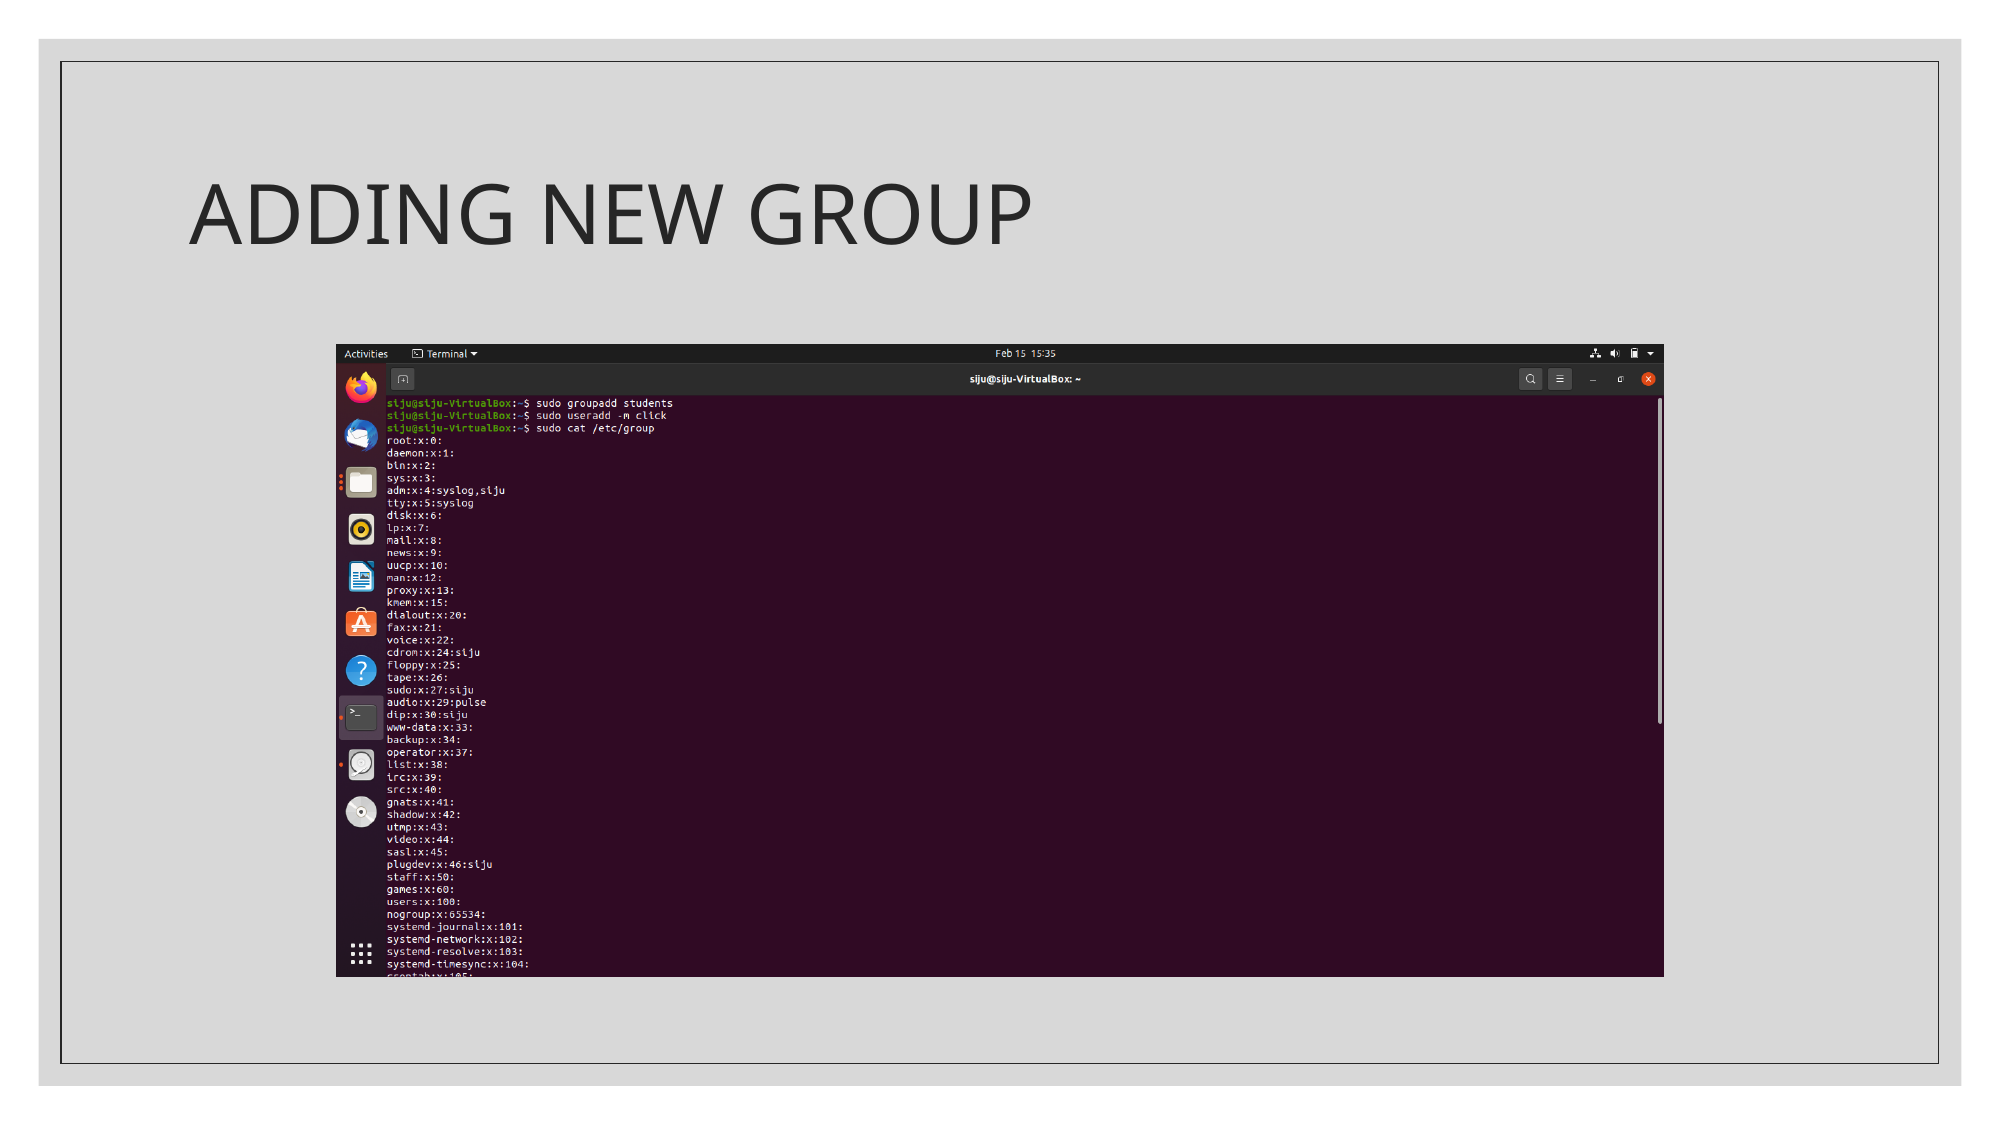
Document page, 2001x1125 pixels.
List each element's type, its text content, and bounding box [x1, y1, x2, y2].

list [336, 344, 1664, 977]
title ADDING NEW GROUP [174, 105, 1825, 331]
